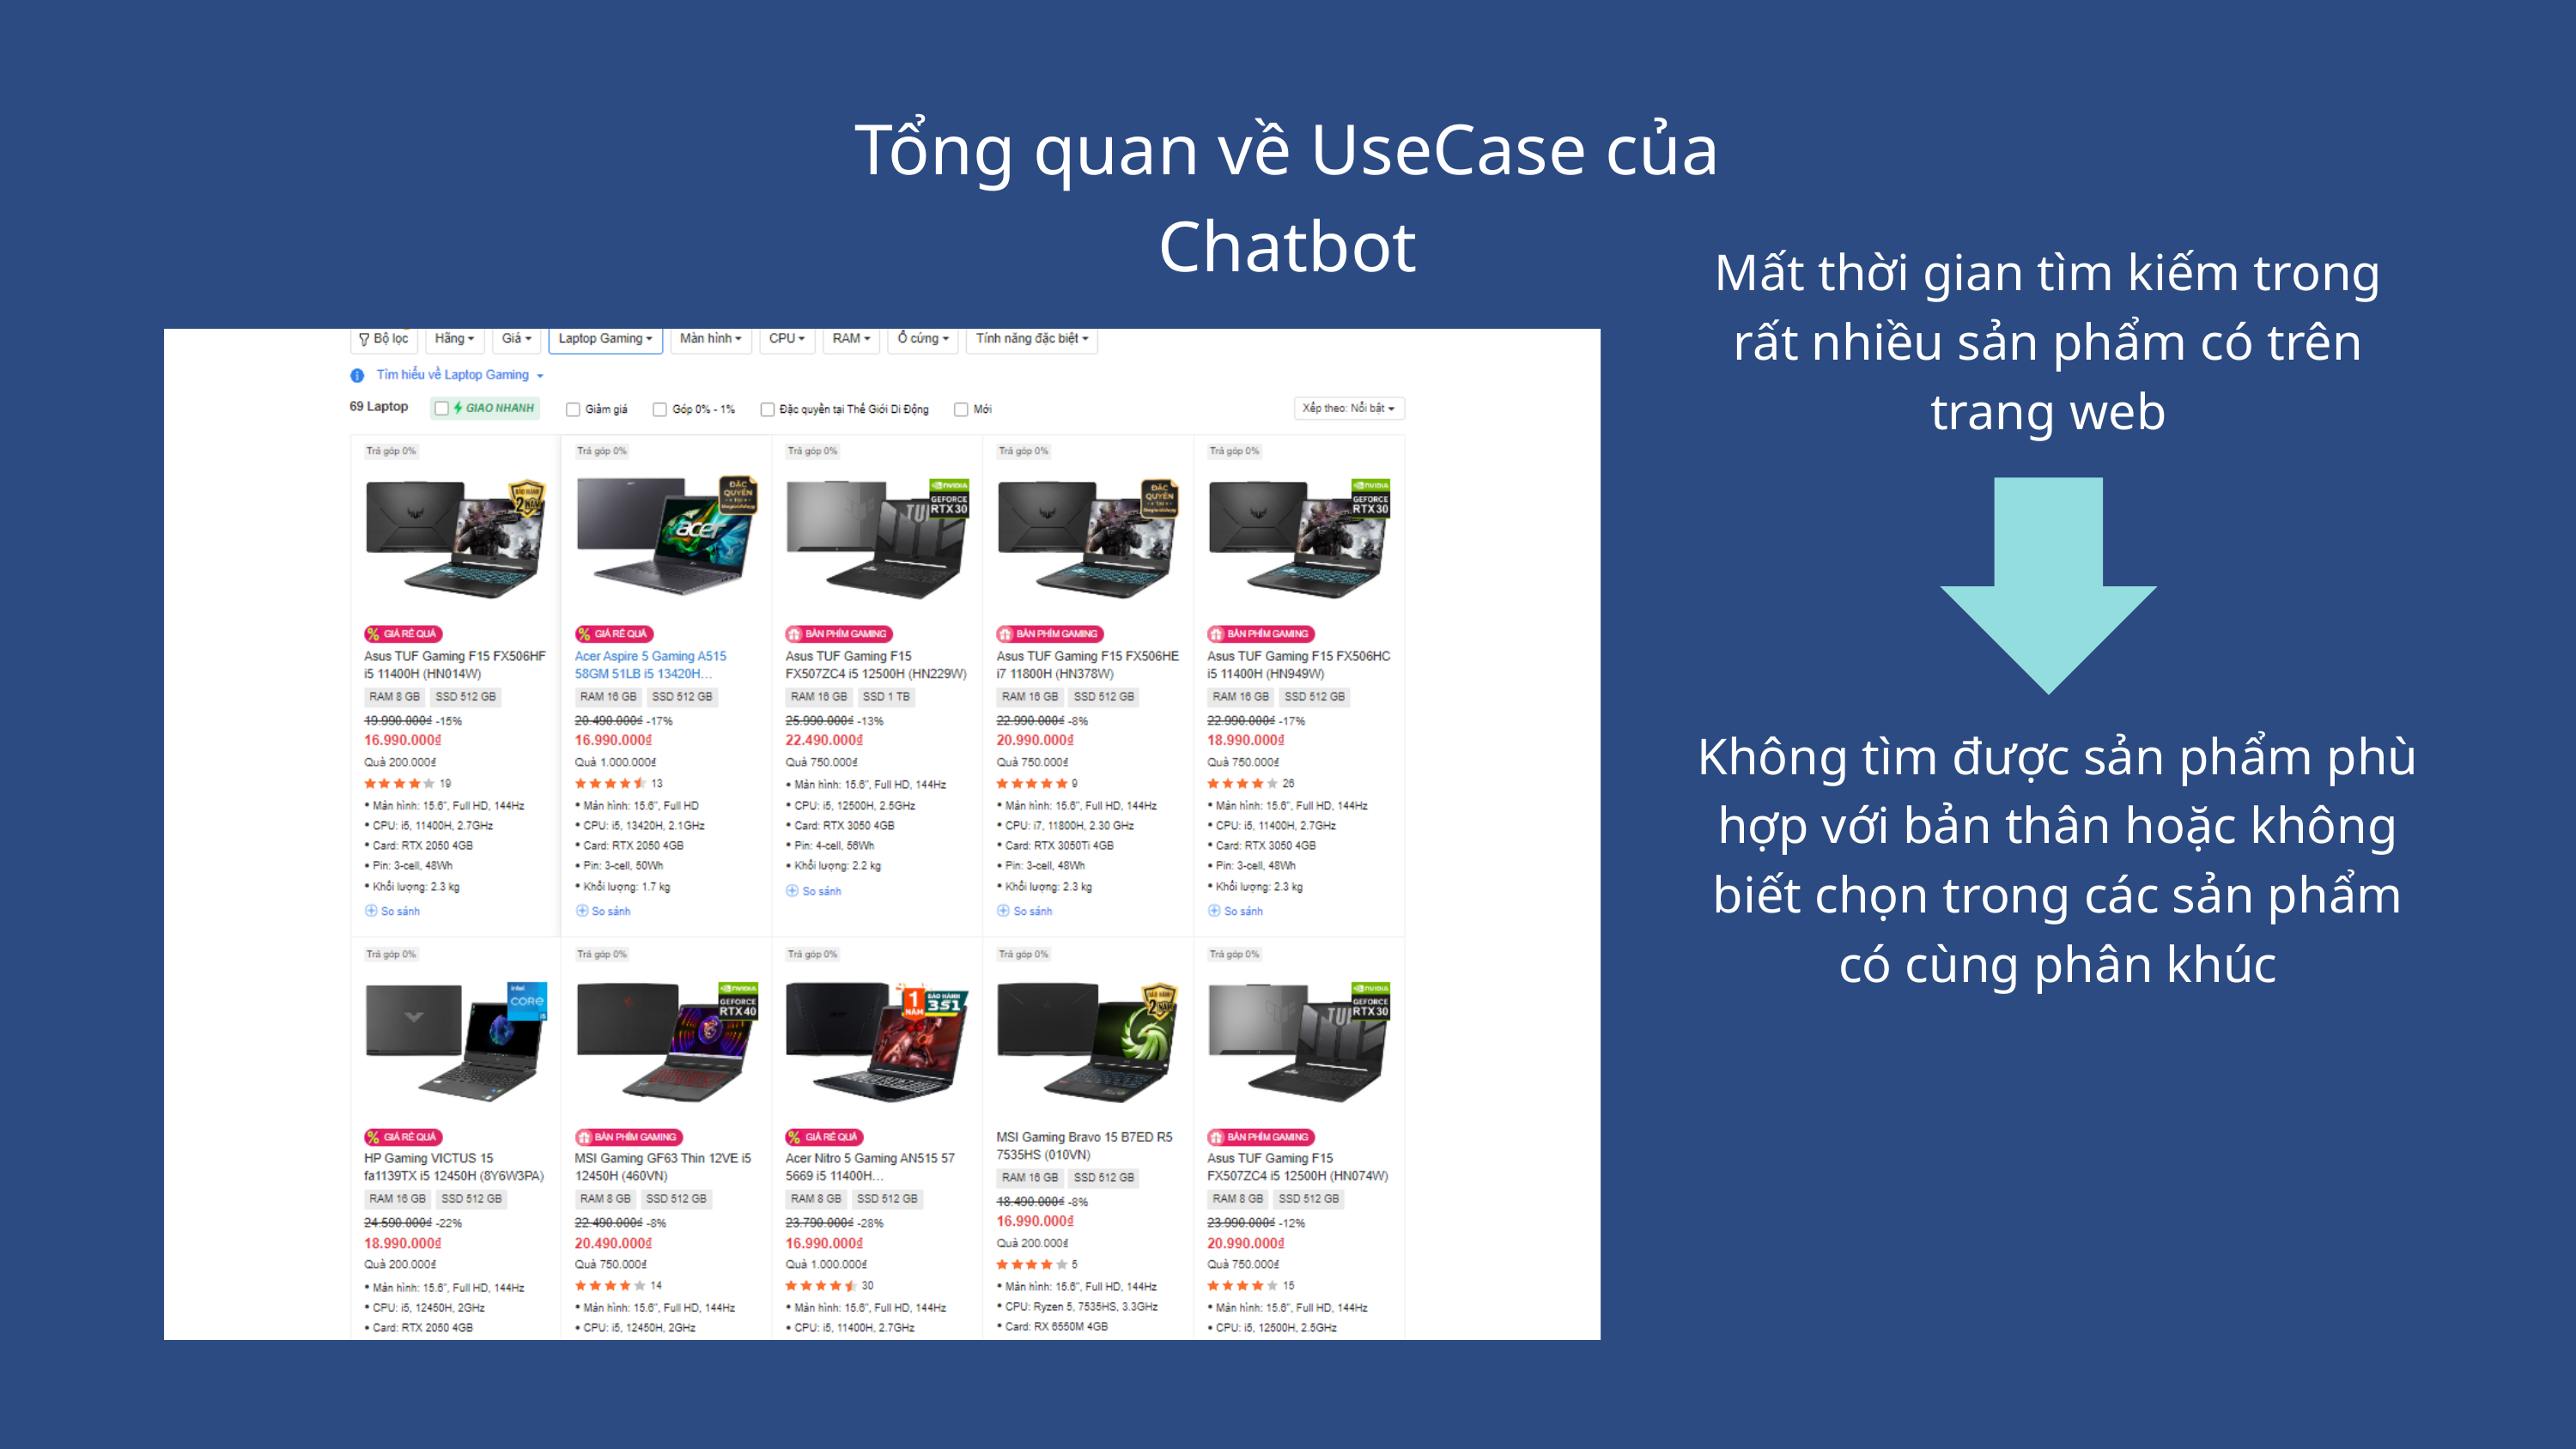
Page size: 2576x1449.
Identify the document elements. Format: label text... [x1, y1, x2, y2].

text_box Tổng quan về UseCase của Chatbot [723, 91, 1853, 286]
text_box Mất thời gian tìm kiếm trong rất nhiều sản phẩm có trên trang web [1685, 231, 2412, 440]
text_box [1940, 477, 2158, 695]
text_box Không tìm được sản phẩm phù hợp với bản thân hoặc không biết chọn trong các sản phẩm có cùng phân khúc [1686, 714, 2432, 993]
text_box [163, 329, 1601, 1340]
